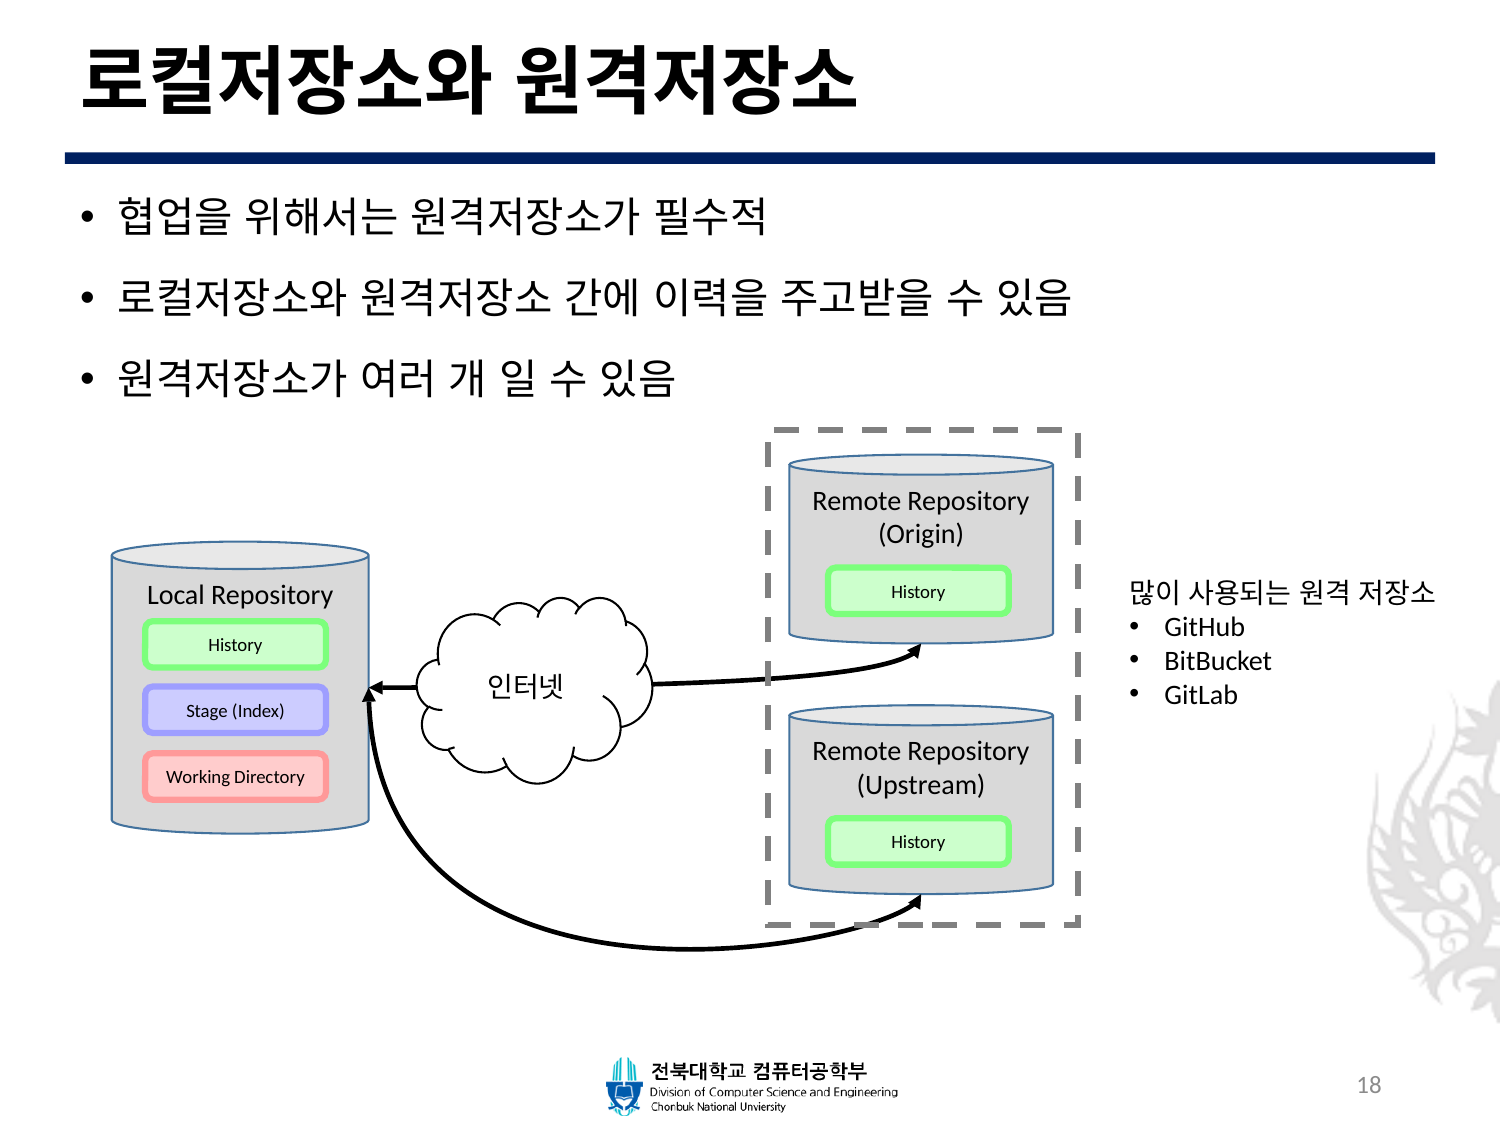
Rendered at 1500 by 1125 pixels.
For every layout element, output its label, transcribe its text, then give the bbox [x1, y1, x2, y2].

slide_number 18 [1059, 1057, 1397, 1111]
text_box [767, 429, 1079, 926]
list 협업을 위해서는 원격저장소가 필수적 로컬저장소와 원격저장소 간에 이력을 주고받을 수 있음 원격저장소가 여러 개 일 수 있음 [64, 173, 1436, 1039]
text_box Local Repository [110, 540, 370, 835]
text_box Stage (Index) [144, 685, 328, 734]
picture [600, 1057, 900, 1116]
text_box 많이 사용되는 원격 저장소 GitHub BitBucket GitLab [1114, 567, 1451, 718]
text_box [368, 548, 790, 687]
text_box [368, 687, 790, 800]
text_box Working Directory [144, 752, 328, 801]
text_box History [144, 620, 328, 669]
title 로컬저장소와 원격저장소 [64, 26, 1436, 143]
